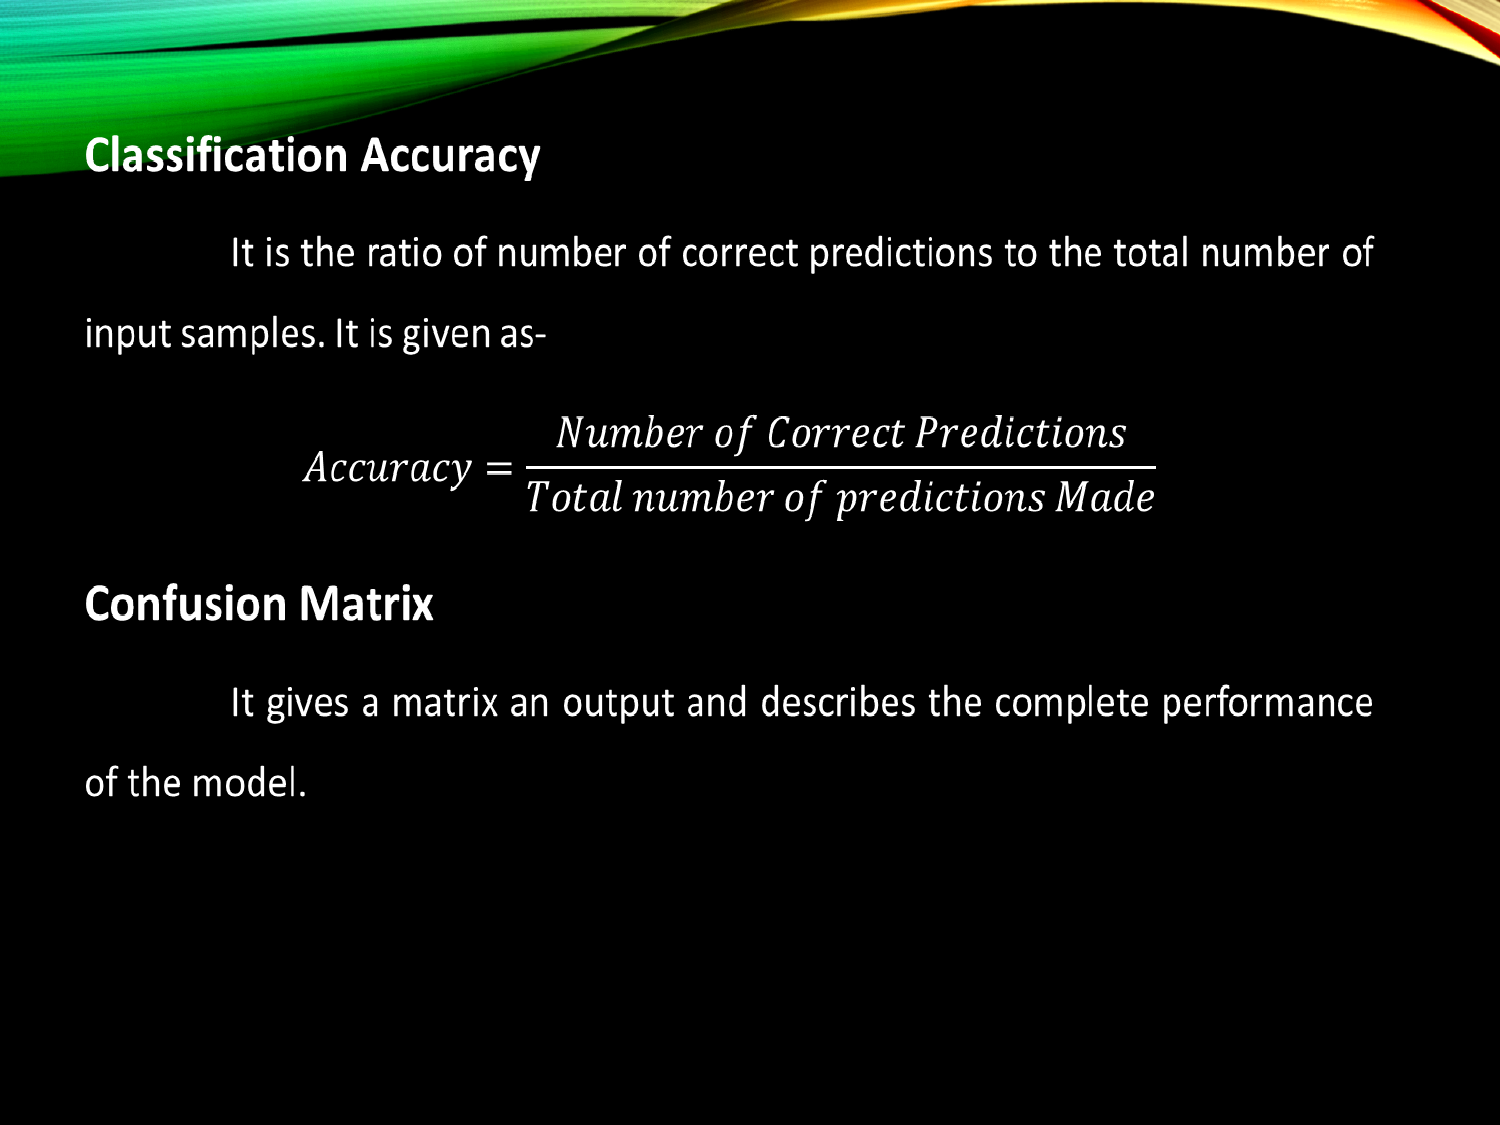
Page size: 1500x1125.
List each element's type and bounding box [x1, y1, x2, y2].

list [54, 91, 1408, 928]
picture [0, 0, 1500, 178]
